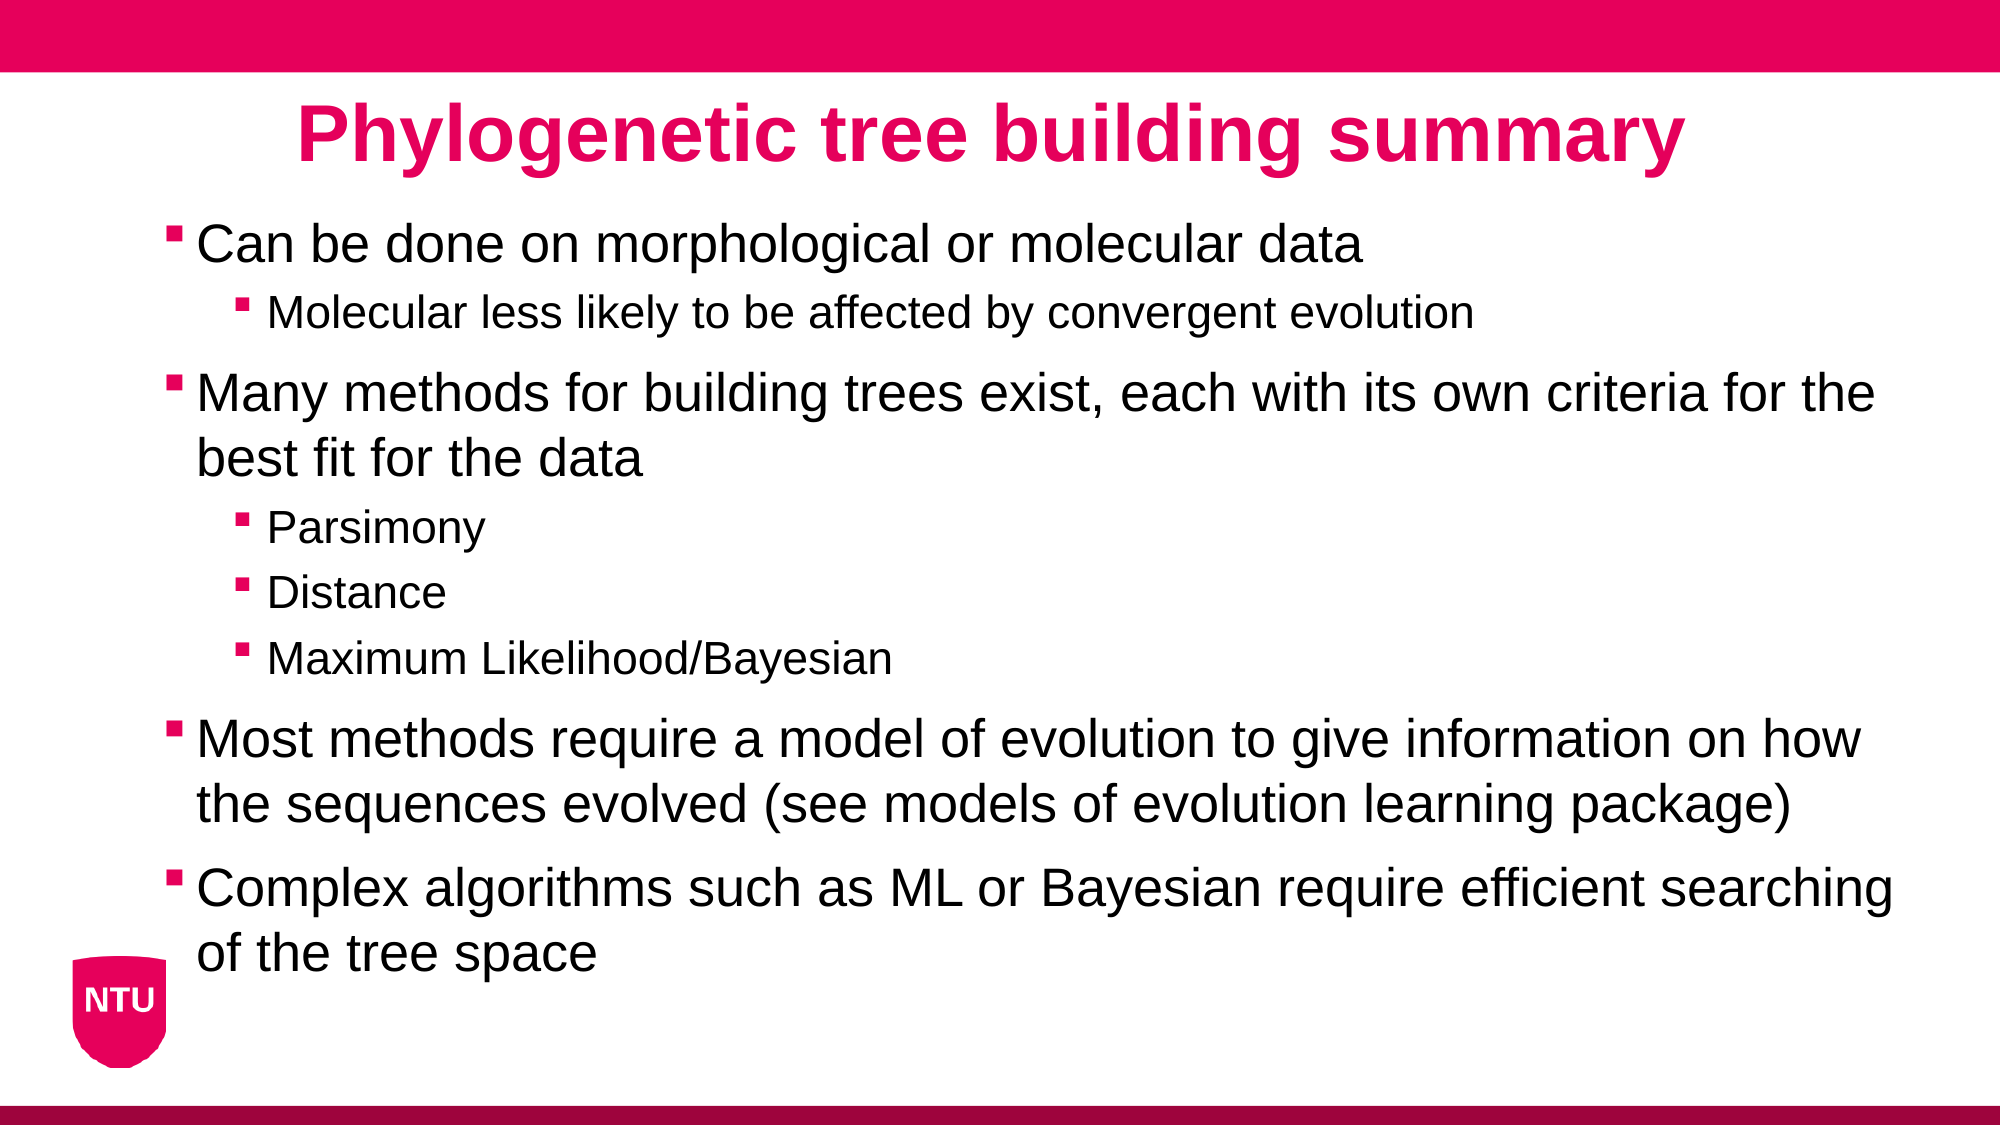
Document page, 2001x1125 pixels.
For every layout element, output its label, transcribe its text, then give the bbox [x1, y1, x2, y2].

text_box Phylogenetic tree building summary [72, 72, 1928, 185]
list Can be done on morphological or molecular data Molecular less likely to be affected by convergent evolution Many methods for building trees exist, each with its own criteria for the best fit for the data Parsimony Distance Maximum Likelihood/Bayesian Most methods require a model of evolution to give information on how the sequences evolved (see models of evolution learning package) Complex algorithms such as ML or Bayesian require efficient searching of the tree space [162, 200, 1911, 1044]
